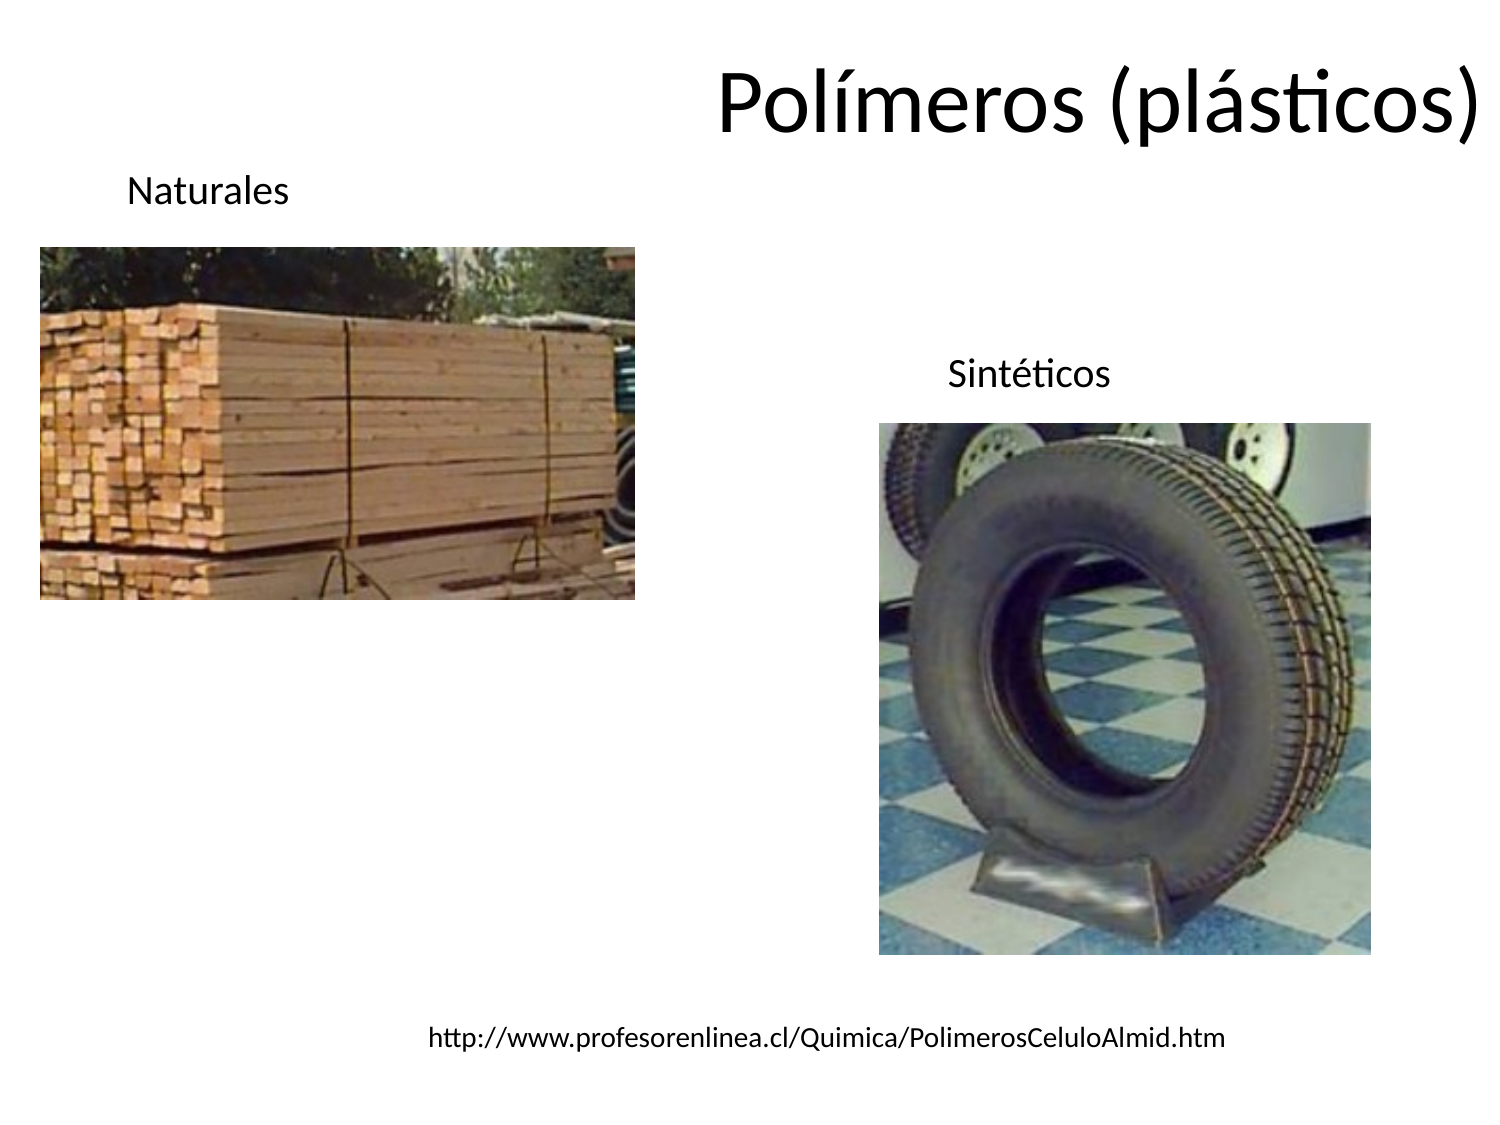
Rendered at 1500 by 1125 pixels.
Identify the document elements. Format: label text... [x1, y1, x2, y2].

picture [879, 423, 1371, 956]
title Polímeros (plásticos) [224, 30, 1500, 161]
picture [40, 246, 635, 600]
text_box Sintéticos [933, 338, 1371, 403]
text_box http://www.profesorenlinea.cl/Quimica/PolimerosCeluloAlmid.htm [413, 1011, 1500, 1061]
text_box Naturales [112, 155, 550, 221]
